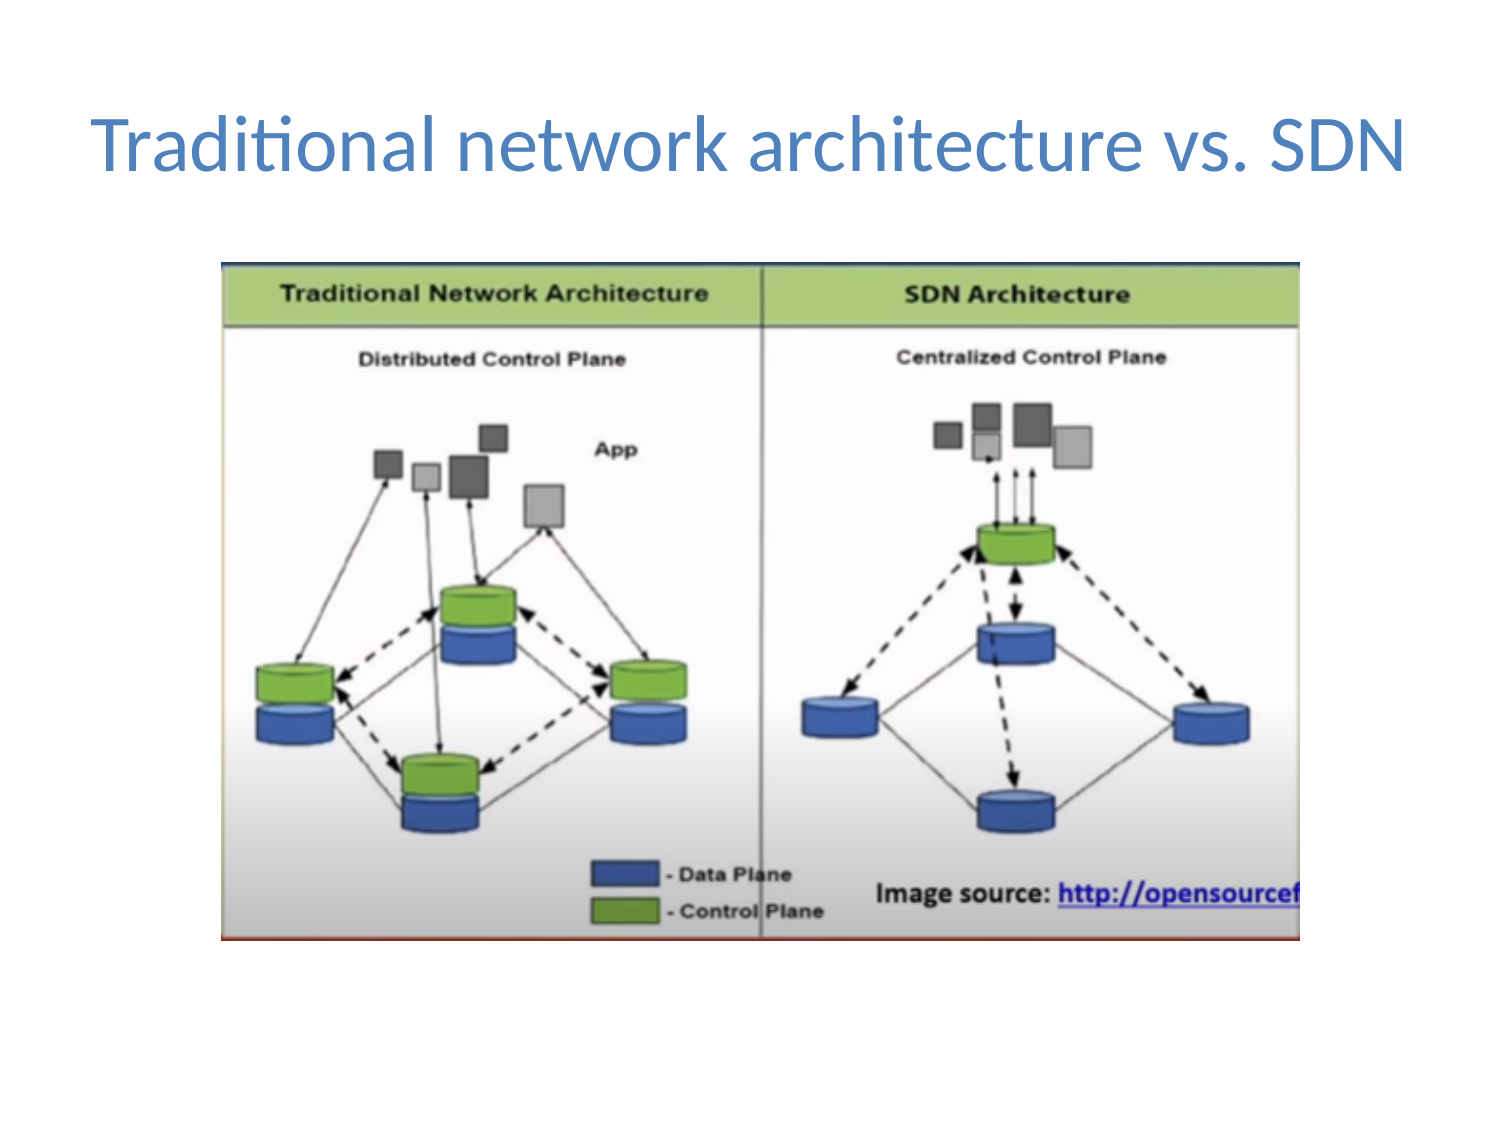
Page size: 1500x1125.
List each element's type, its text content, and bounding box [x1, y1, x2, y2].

title Traditional network architecture vs. SDN [75, 45, 1425, 233]
picture [221, 262, 1300, 941]
